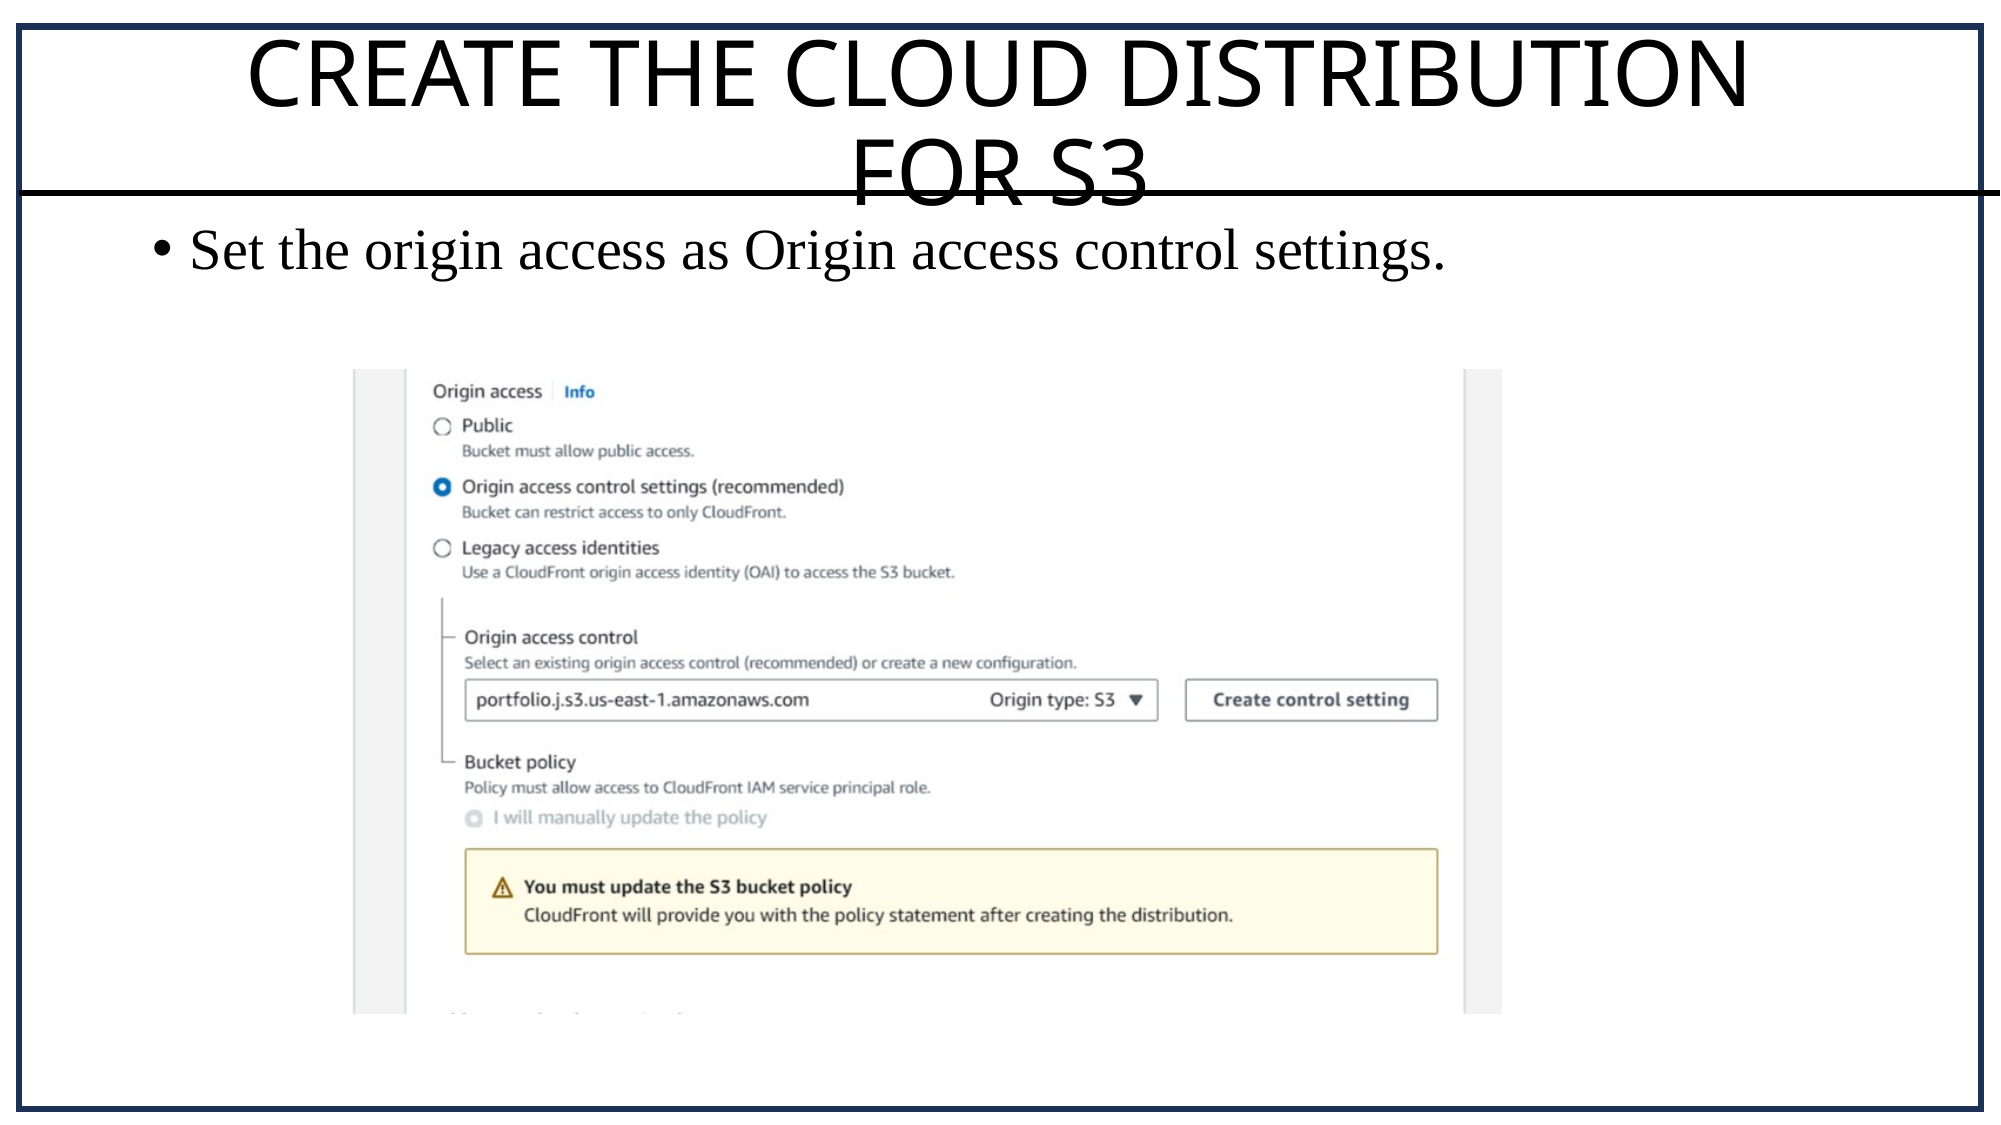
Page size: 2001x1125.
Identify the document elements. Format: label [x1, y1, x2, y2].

picture [341, 369, 1502, 1014]
text_box [18, 25, 1982, 1110]
